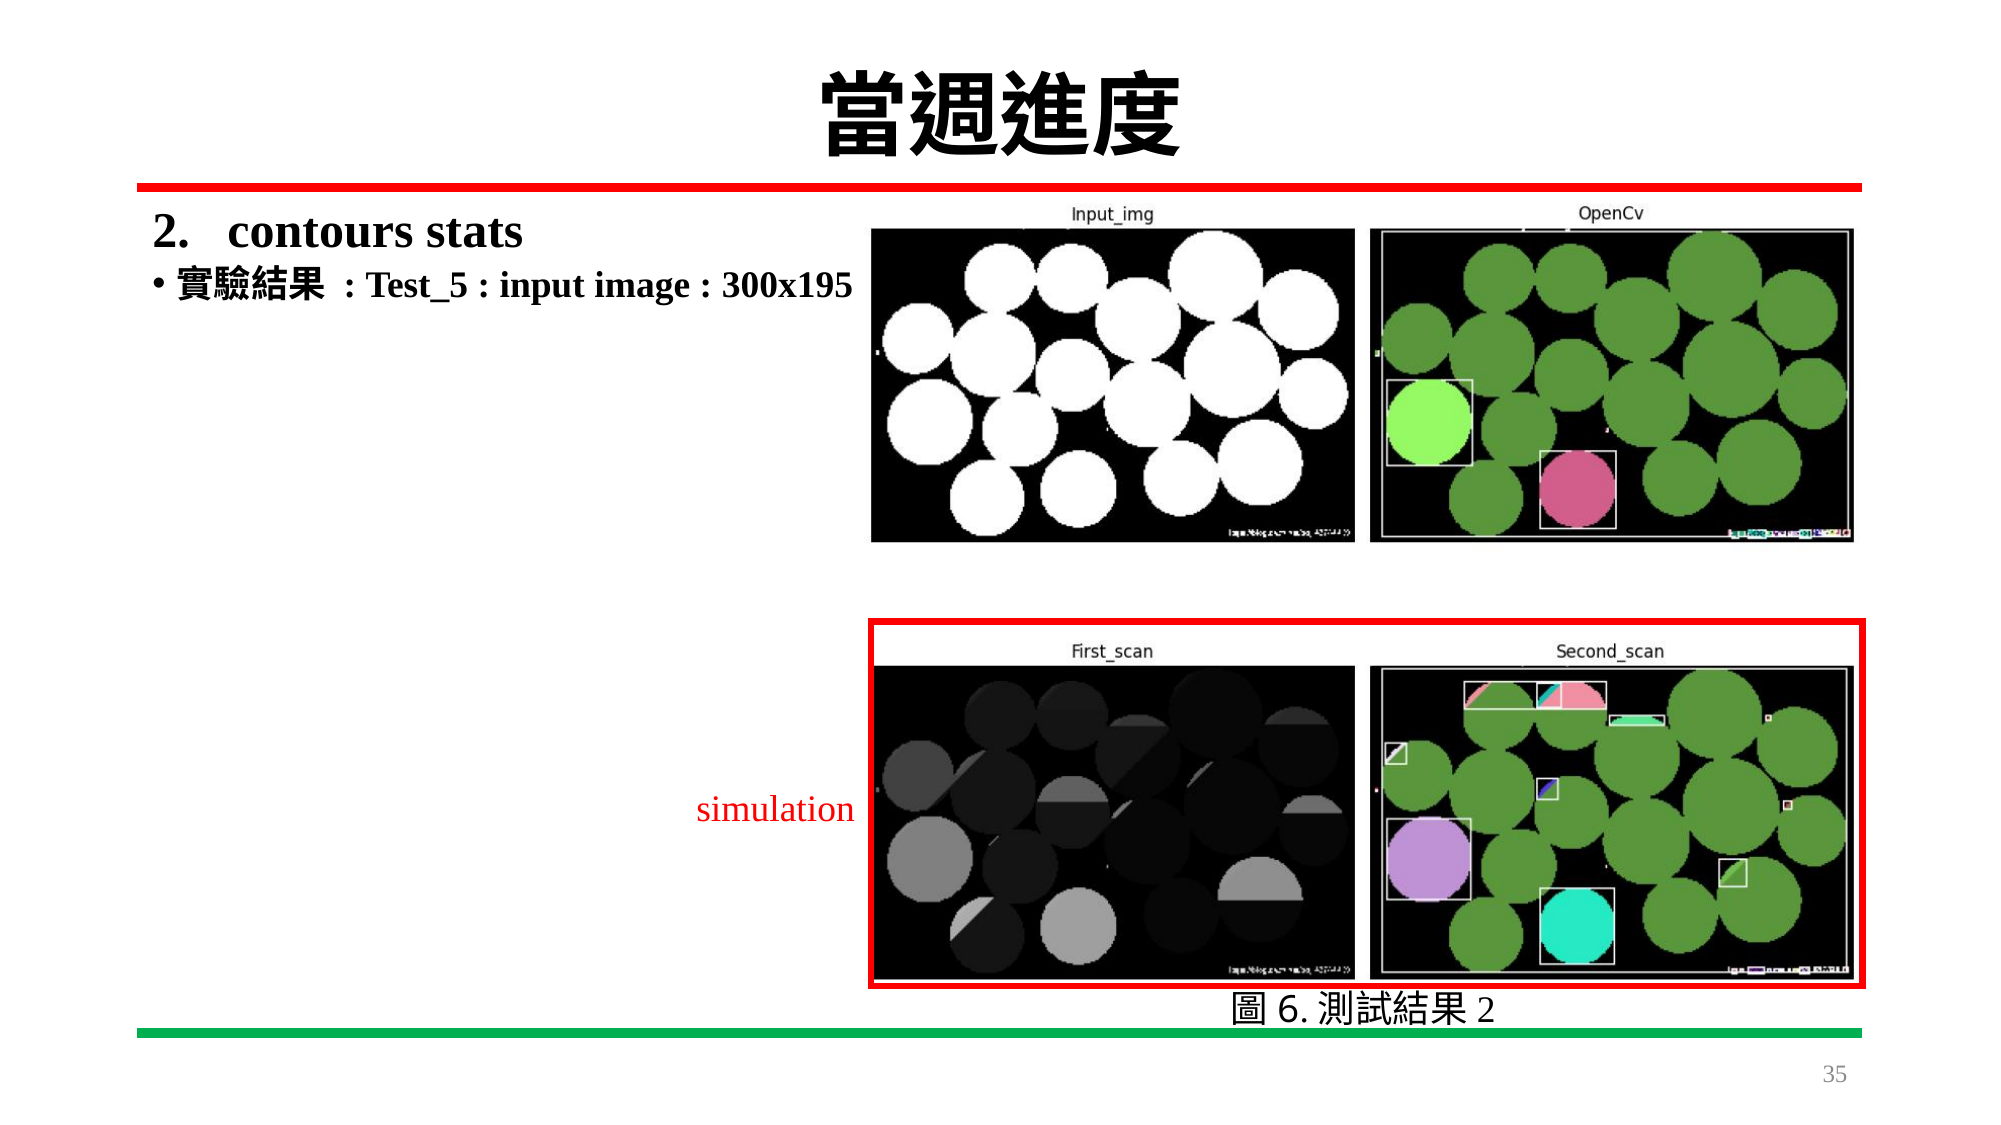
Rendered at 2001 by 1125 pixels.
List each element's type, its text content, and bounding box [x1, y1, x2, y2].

slide_number 35 [1412, 1043, 1863, 1103]
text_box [856, 200, 1870, 1043]
title 當週進度 [137, 59, 1863, 178]
list contours stats 實驗結果 : Test_5 : input image : 300x195 [137, 197, 1863, 1024]
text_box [680, 621, 1863, 986]
